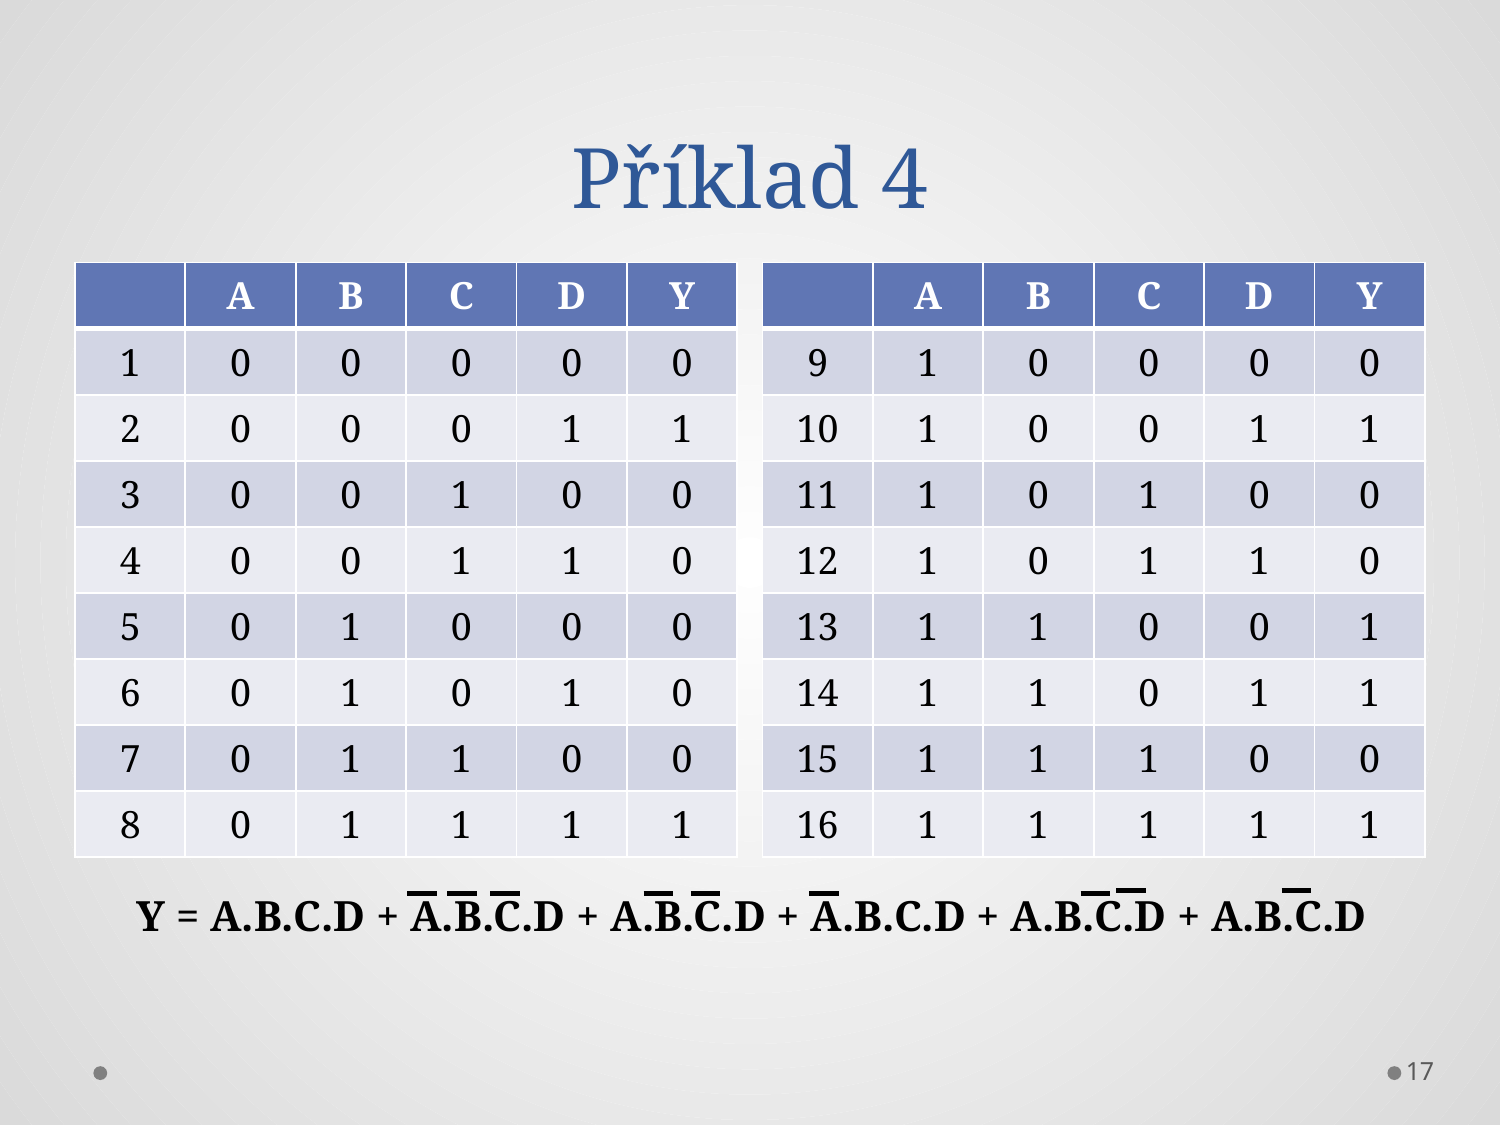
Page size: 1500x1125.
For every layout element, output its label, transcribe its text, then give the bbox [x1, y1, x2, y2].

table_cell 0 [1095, 396, 1203, 460]
table_cell 5 [76, 594, 184, 658]
table_cell 1 [1315, 660, 1424, 724]
table_header Y [1315, 263, 1424, 326]
table_cell 1 [407, 462, 516, 526]
table_cell 0 [517, 594, 626, 658]
table_cell 1 [628, 792, 736, 856]
table_cell 0 [1315, 462, 1424, 526]
slide_number 17 [1401, 1042, 1494, 1103]
table_cell 0 [407, 396, 516, 460]
table_cell 1 [407, 726, 516, 790]
table_cell 1 [517, 396, 626, 460]
table_cell 1 [1205, 396, 1314, 460]
table_cell 0 [628, 660, 736, 724]
table_header A [874, 263, 982, 326]
table_cell 1 [984, 792, 1093, 856]
table_cell 1 [76, 331, 184, 394]
table_cell 0 [407, 331, 516, 394]
table_cell 1 [874, 331, 982, 394]
table_cell 1 [1205, 528, 1314, 592]
table_cell 0 [1315, 331, 1424, 394]
table_cell 0 [984, 462, 1093, 526]
table_cell 9 [763, 331, 872, 394]
table_header B [297, 263, 405, 326]
table_cell 1 [984, 660, 1093, 724]
table_cell 0 [186, 528, 295, 592]
table_cell 0 [628, 331, 736, 394]
table_cell 1 [984, 594, 1093, 658]
table_cell 1 [874, 594, 982, 658]
table_cell 1 [297, 792, 405, 856]
table_cell 1 [1315, 792, 1424, 856]
table_header C [407, 263, 516, 326]
table_cell 0 [1315, 528, 1424, 592]
table_cell 15 [763, 726, 872, 790]
table_cell 1 [1095, 462, 1203, 526]
table_cell 0 [186, 396, 295, 460]
table_header C [1095, 263, 1203, 326]
table_cell 0 [297, 396, 405, 460]
table_header [76, 263, 184, 326]
table_cell 1 [407, 528, 516, 592]
table_cell 1 [297, 660, 405, 724]
table_cell 1 [984, 726, 1093, 790]
table_cell 6 [76, 660, 184, 724]
table_cell 1 [1095, 528, 1203, 592]
table_cell 0 [1095, 594, 1203, 658]
table_cell 1 [1315, 396, 1424, 460]
table_cell 0 [1205, 594, 1314, 658]
table_cell 1 [1315, 594, 1424, 658]
table_cell 1 [874, 726, 982, 790]
table_cell 1 [1095, 726, 1203, 790]
table_cell 1 [1205, 792, 1314, 856]
table_cell 0 [1205, 462, 1314, 526]
table_cell 0 [1315, 726, 1424, 790]
table_cell 14 [763, 660, 872, 724]
text_box Y = A.B.C.D + A.B.C.D + A.B.C.D + A.B.C.D + A.B.C.D + A.B.C.D [121, 882, 1382, 947]
table_cell 0 [1095, 331, 1203, 394]
table_cell 1 [1205, 660, 1314, 724]
table_cell 0 [517, 331, 626, 394]
table_cell 13 [763, 594, 872, 658]
table_cell 0 [517, 726, 626, 790]
table_cell 0 [297, 528, 405, 592]
table_cell 0 [628, 726, 736, 790]
table_cell 1 [517, 528, 626, 592]
table_cell 0 [1205, 331, 1314, 394]
table_cell 0 [517, 462, 626, 526]
table_cell 0 [297, 462, 405, 526]
table_cell 2 [76, 396, 184, 460]
table_cell 0 [407, 660, 516, 724]
table_cell 3 [76, 462, 184, 526]
table_cell 0 [186, 462, 295, 526]
table_header A [186, 263, 295, 326]
table_cell 8 [76, 792, 184, 856]
table_cell 0 [186, 660, 295, 724]
table_cell 1 [874, 462, 982, 526]
title Příklad 4 [75, 45, 1425, 233]
table_header Y [628, 263, 736, 326]
table_cell 7 [76, 726, 184, 790]
table_cell 0 [984, 528, 1093, 592]
table_cell 0 [628, 594, 736, 658]
table_header B [984, 263, 1093, 326]
table_cell 1 [297, 726, 405, 790]
table_cell 1 [517, 792, 626, 856]
table_header [763, 263, 872, 326]
table_cell 1 [874, 528, 982, 592]
table_cell 0 [984, 396, 1093, 460]
table_cell 12 [763, 528, 872, 592]
table_cell 1 [874, 792, 982, 856]
table_cell 1 [407, 792, 516, 856]
table_cell 0 [407, 594, 516, 658]
table_cell 1 [297, 594, 405, 658]
table_cell 0 [186, 594, 295, 658]
table_cell 0 [186, 331, 295, 394]
table_cell 4 [76, 528, 184, 592]
table_cell 1 [874, 660, 982, 724]
table_cell 0 [1095, 660, 1203, 724]
table_header D [1205, 263, 1314, 326]
table_cell 11 [763, 462, 872, 526]
table_cell 0 [628, 462, 736, 526]
table_cell 0 [984, 331, 1093, 394]
table_cell 1 [874, 396, 982, 460]
table_cell 16 [763, 792, 872, 856]
table_cell 0 [297, 331, 405, 394]
table_cell 0 [628, 528, 736, 592]
table_cell 1 [517, 660, 626, 724]
table_header D [517, 263, 626, 326]
table_cell 0 [186, 726, 295, 790]
table_cell 1 [628, 396, 736, 460]
table_cell 0 [186, 792, 295, 856]
table_cell 1 [1095, 792, 1203, 856]
table_cell 10 [763, 396, 872, 460]
table_cell 0 [1205, 726, 1314, 790]
